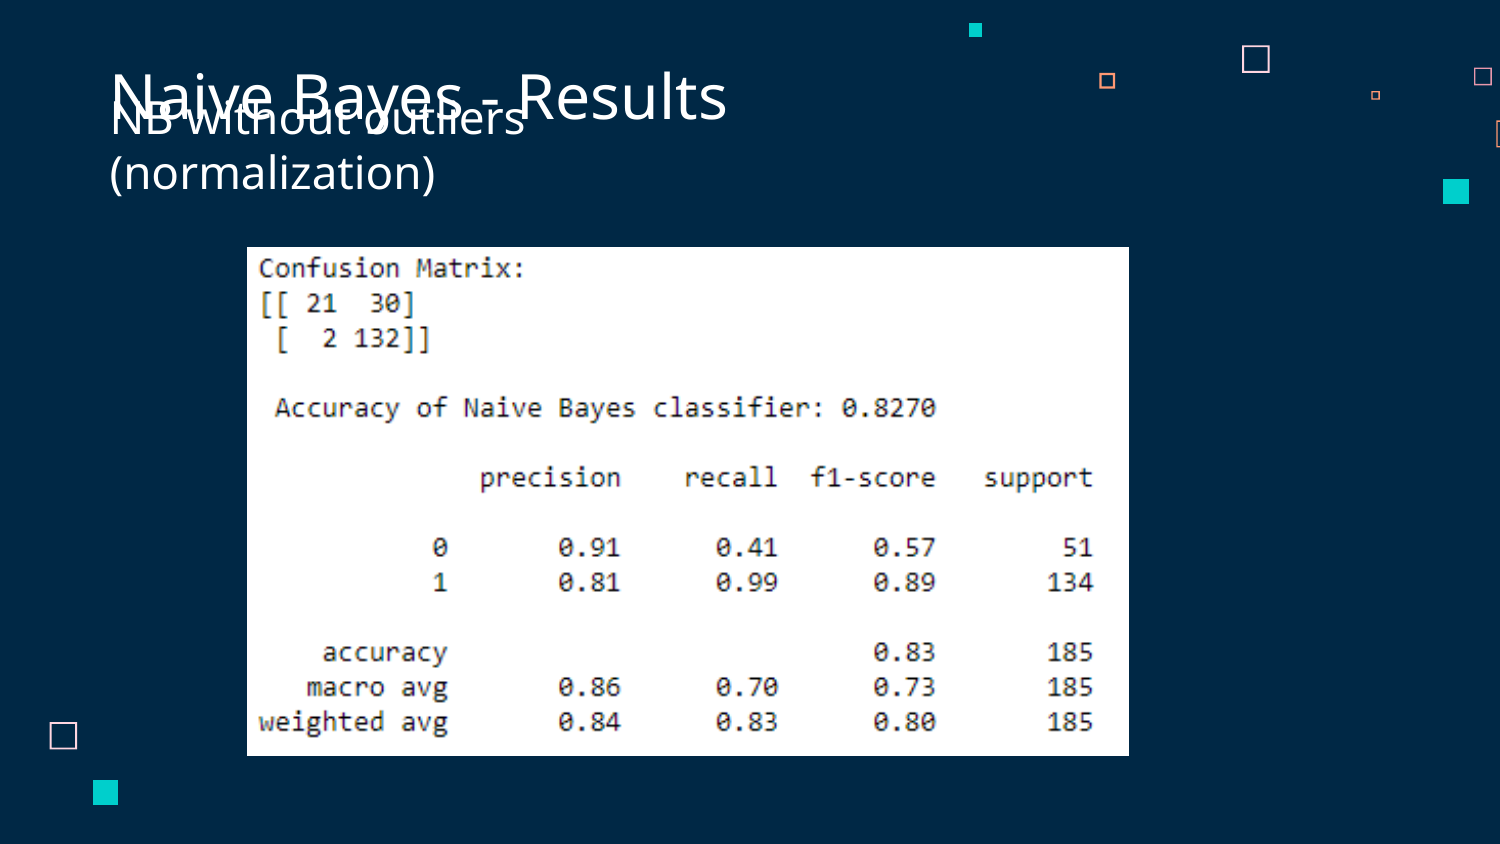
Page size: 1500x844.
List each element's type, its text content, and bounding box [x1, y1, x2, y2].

picture [246, 247, 1129, 757]
title Naive Bayes - Results [94, 52, 988, 148]
title NB without outliers (normalization) [94, 118, 864, 214]
